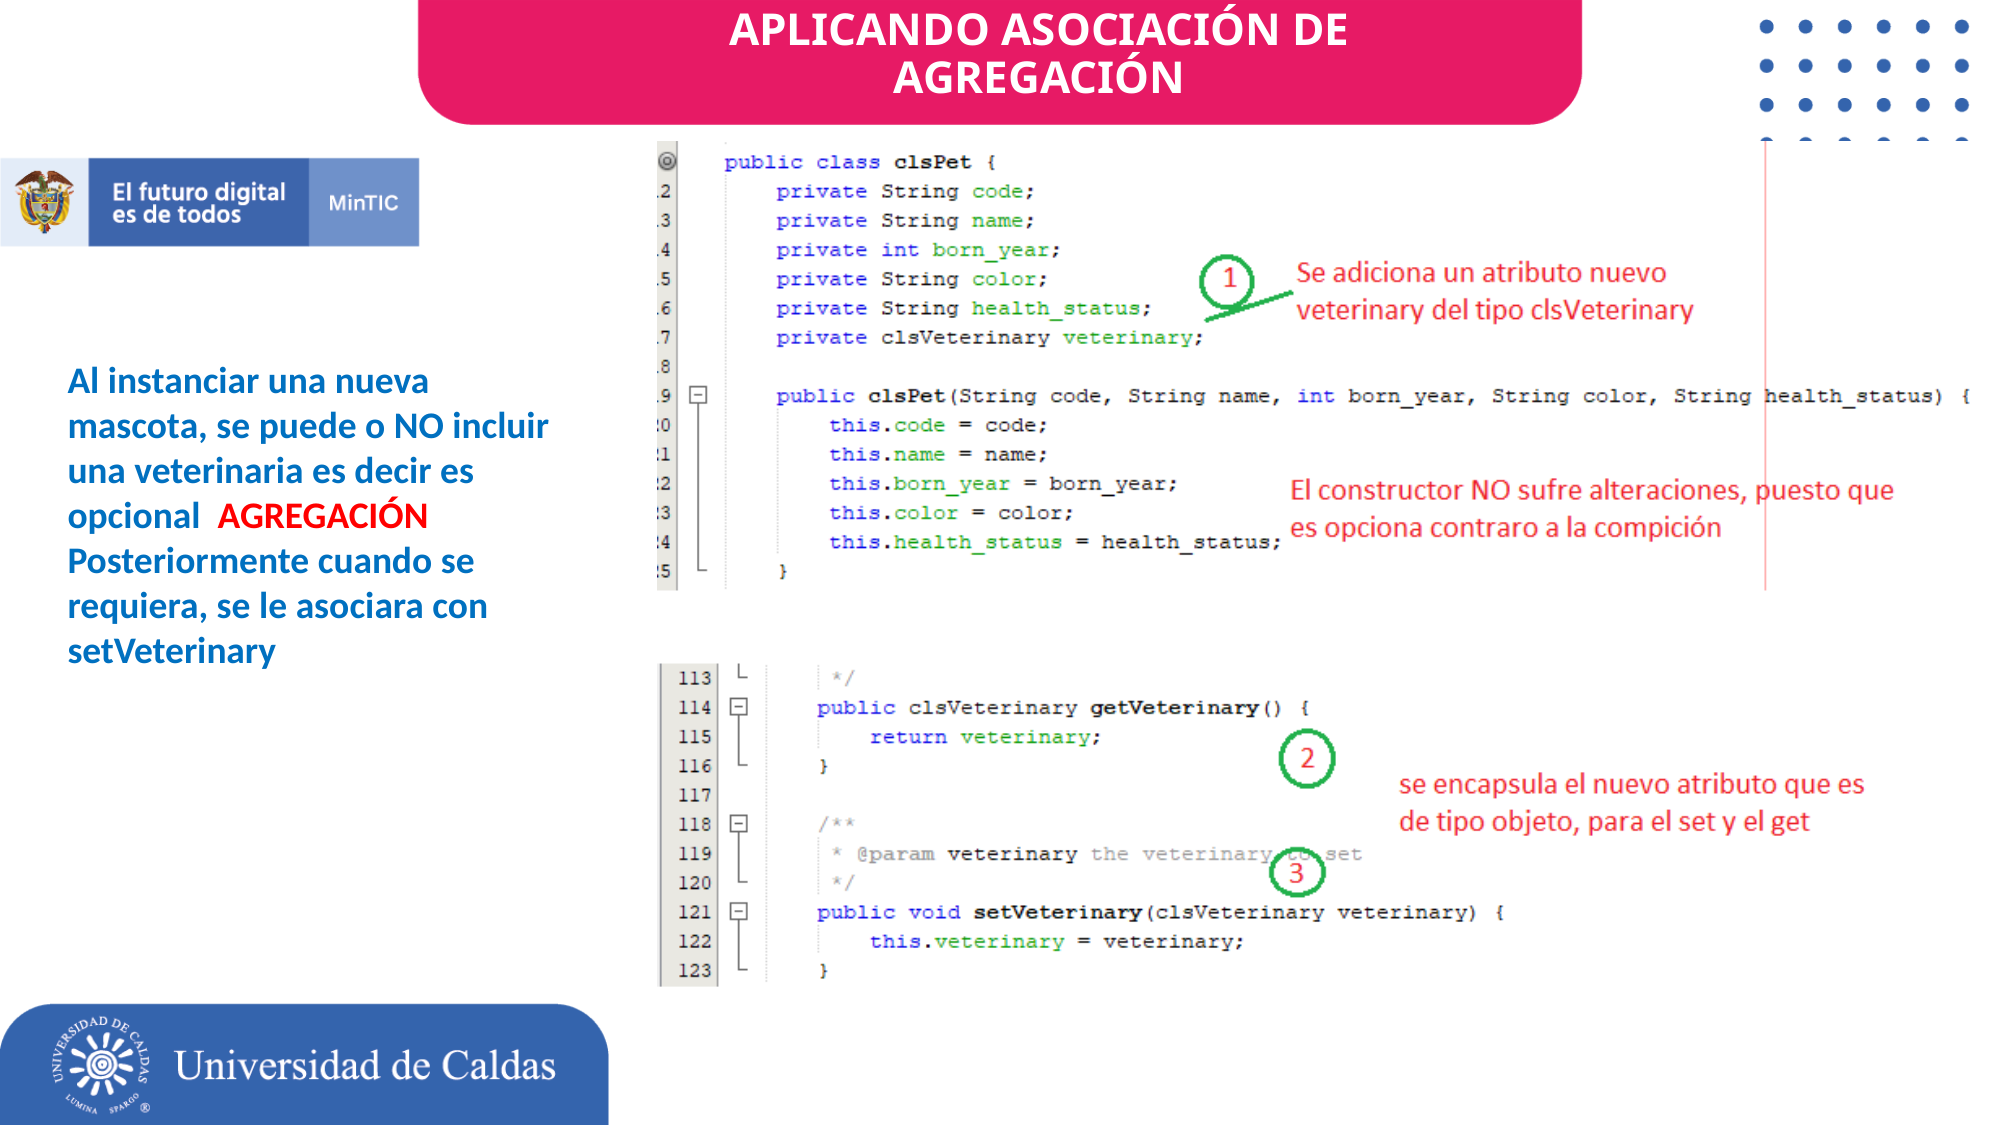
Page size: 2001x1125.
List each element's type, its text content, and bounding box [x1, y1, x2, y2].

text_box Al instanciar una nueva mascota, se puede o NO incluir una veterinaria es decir es opcional AGREGACIÓN Posteriormente cuando se requiera, se le asociara con setVeterinary [52, 348, 567, 679]
text_box APLICANDO ASOCIACIÓN DE AGREGACIÓN [566, 0, 1513, 111]
picture [0, 0, 2000, 1125]
